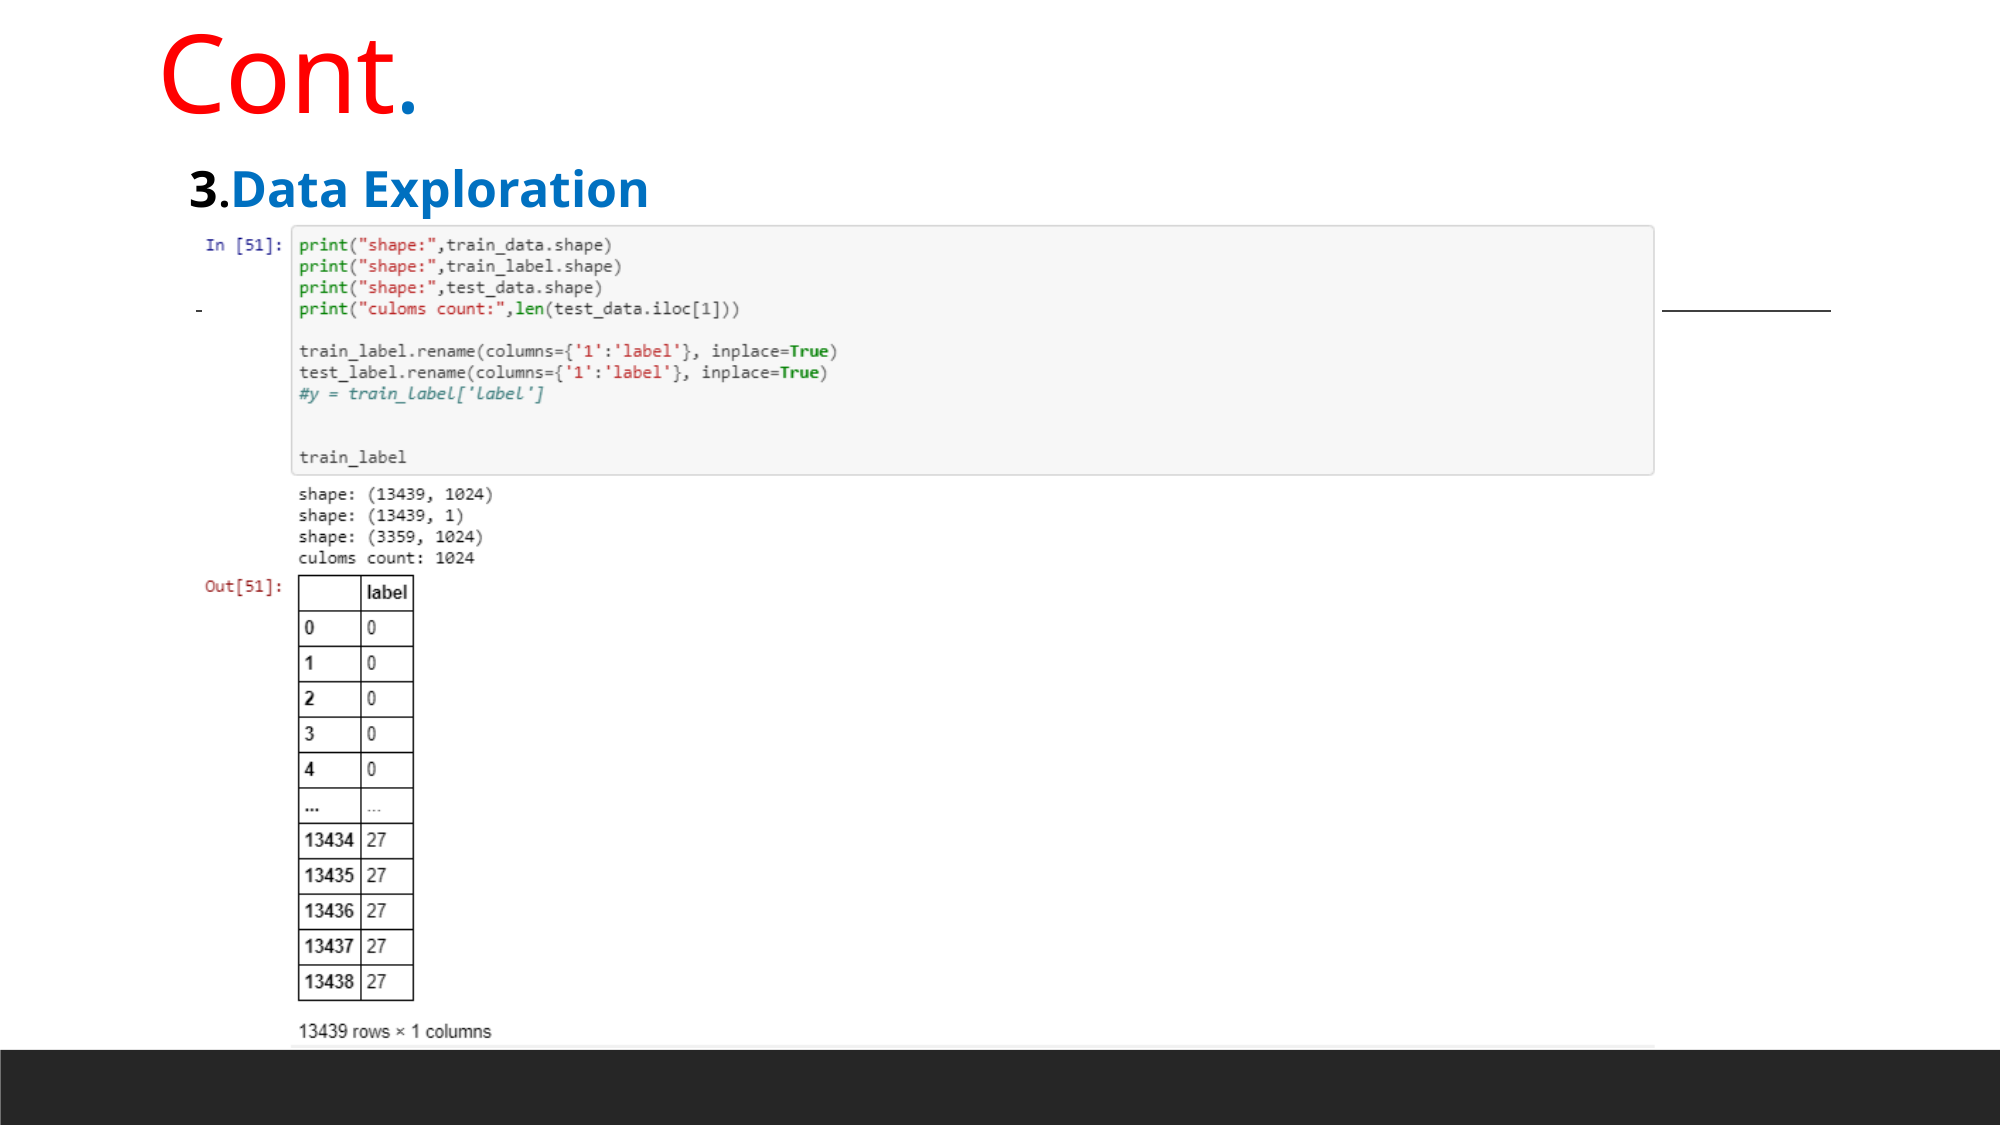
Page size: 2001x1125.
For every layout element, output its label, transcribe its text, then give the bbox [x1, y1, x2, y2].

list 3.Data Exploration [174, 144, 1825, 875]
picture [202, 221, 1663, 1048]
title Cont. [142, 10, 1793, 145]
